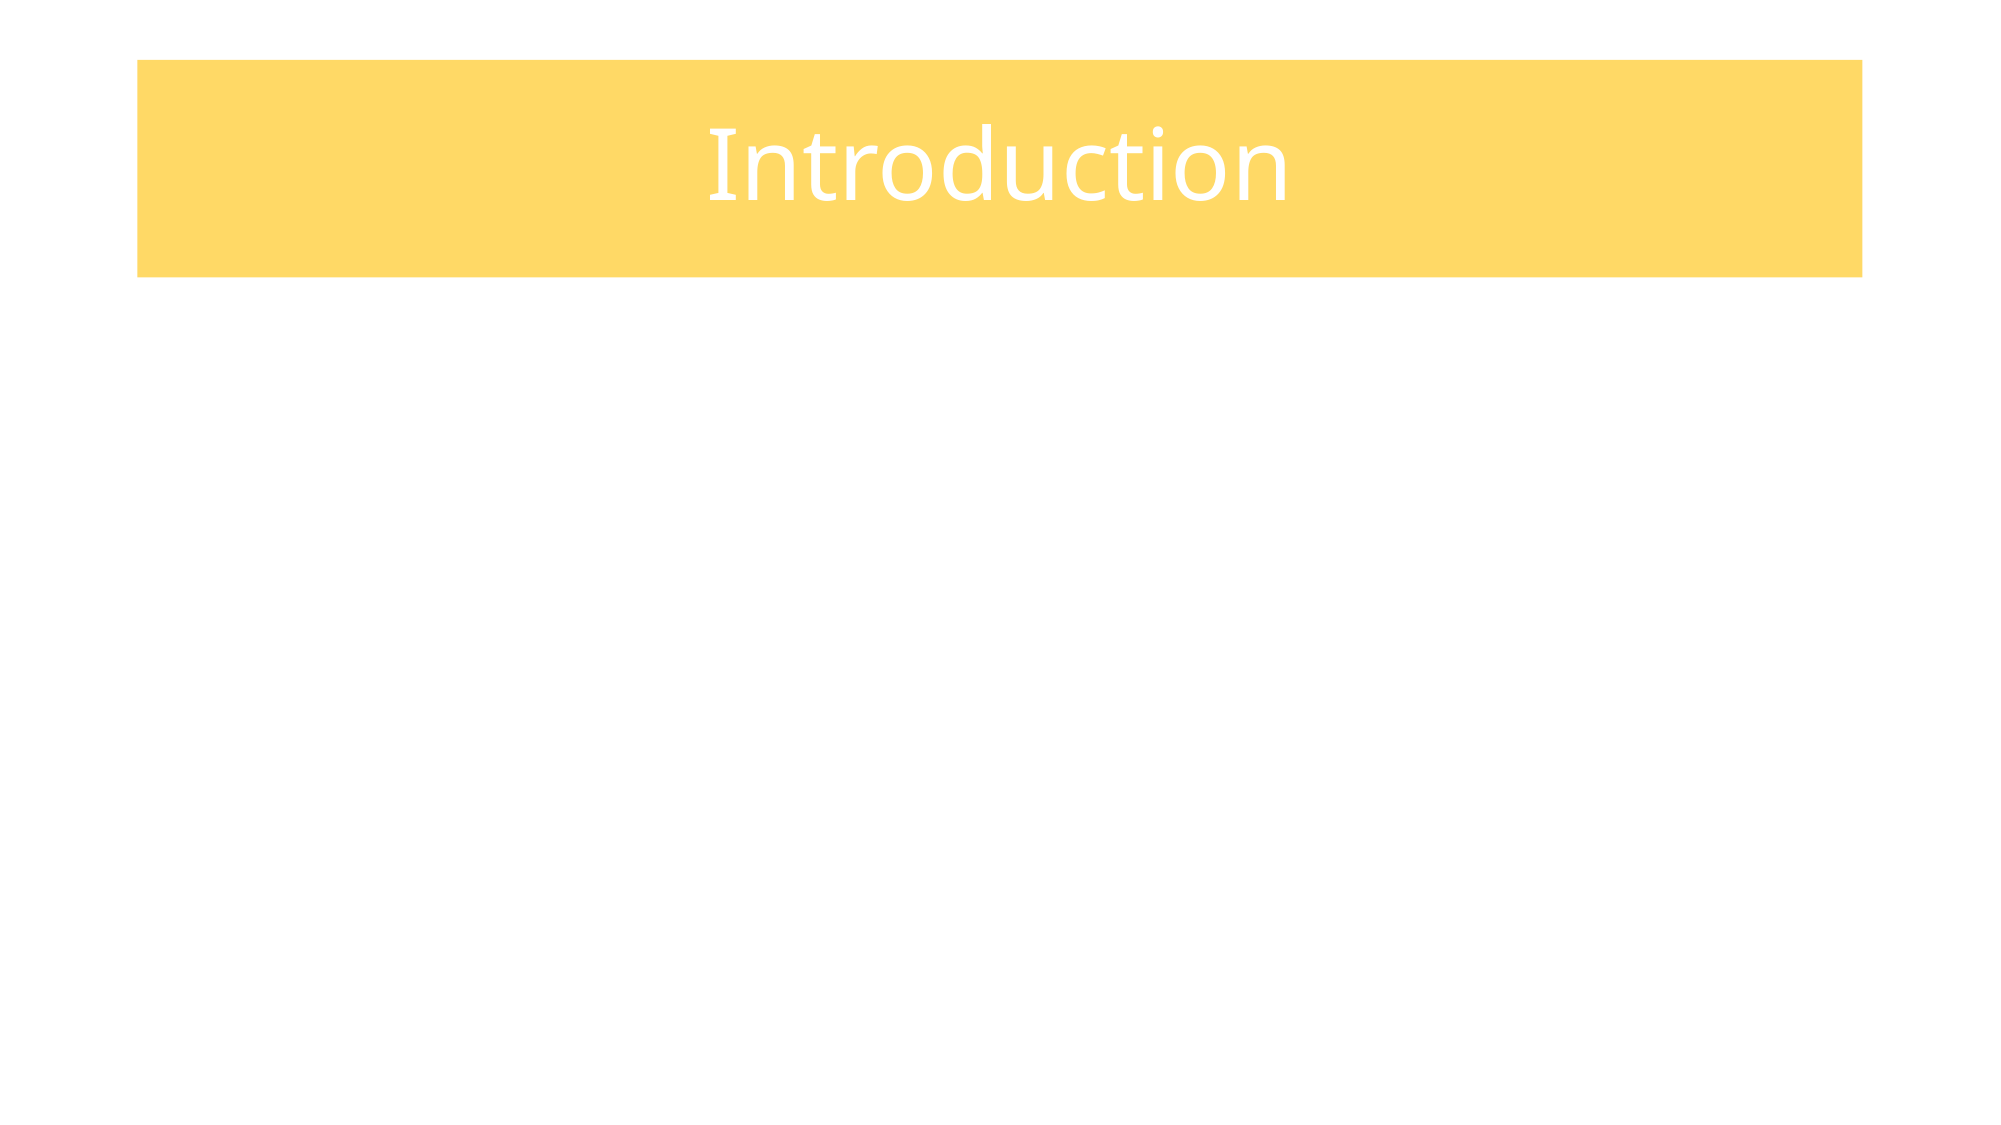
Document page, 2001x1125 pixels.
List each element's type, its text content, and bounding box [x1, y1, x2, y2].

title Introduction [137, 59, 1863, 278]
